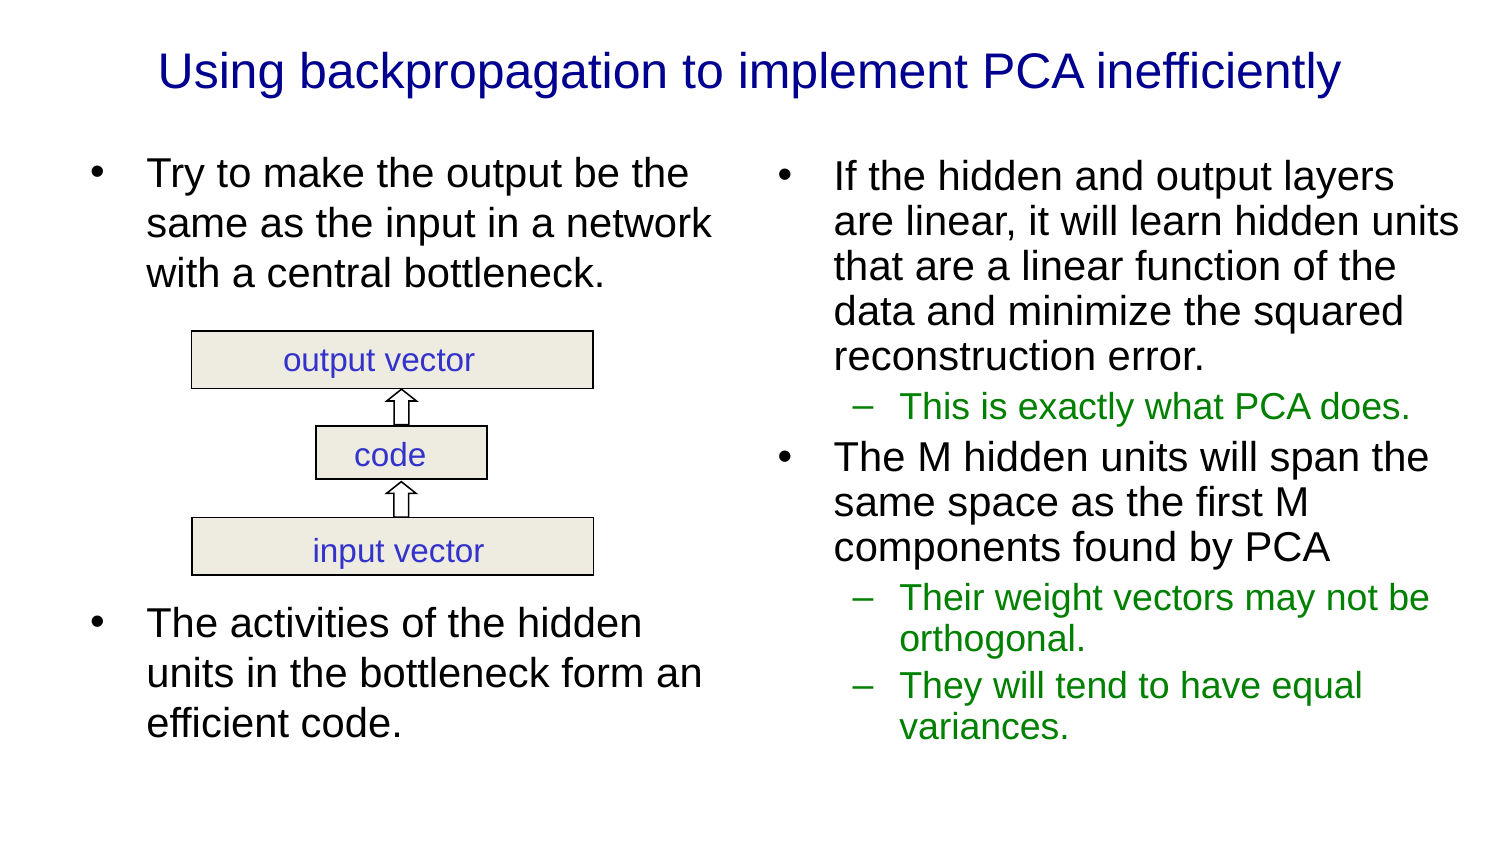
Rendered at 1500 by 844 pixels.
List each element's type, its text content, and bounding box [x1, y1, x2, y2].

text_box [191, 517, 594, 576]
text_box [386, 389, 417, 425]
text_box code [339, 425, 464, 481]
list If the hidden and output layers are linear, it will learn hidden units that are a linear function of the data and minimize the squared reconstruction error. This is exactly what PCA does. The M hidden units will span the same space as the first M components found by PCA Their weight vectors may not be orthogonal. They will tend to have equal variances. [762, 146, 1482, 704]
text_box output vector [268, 330, 564, 386]
text_box [386, 481, 417, 518]
title Using backpropagation to implement PCA inefficiently [75, 0, 1425, 139]
text_box [315, 426, 339, 480]
text_box [464, 426, 487, 480]
list Try to make the output be the same as the input in a network with a central bottleneck. The activities of the hidden units in the bottleneck form an efficient code. [75, 138, 738, 696]
text_box [191, 330, 594, 389]
text_box input vector [297, 522, 593, 577]
